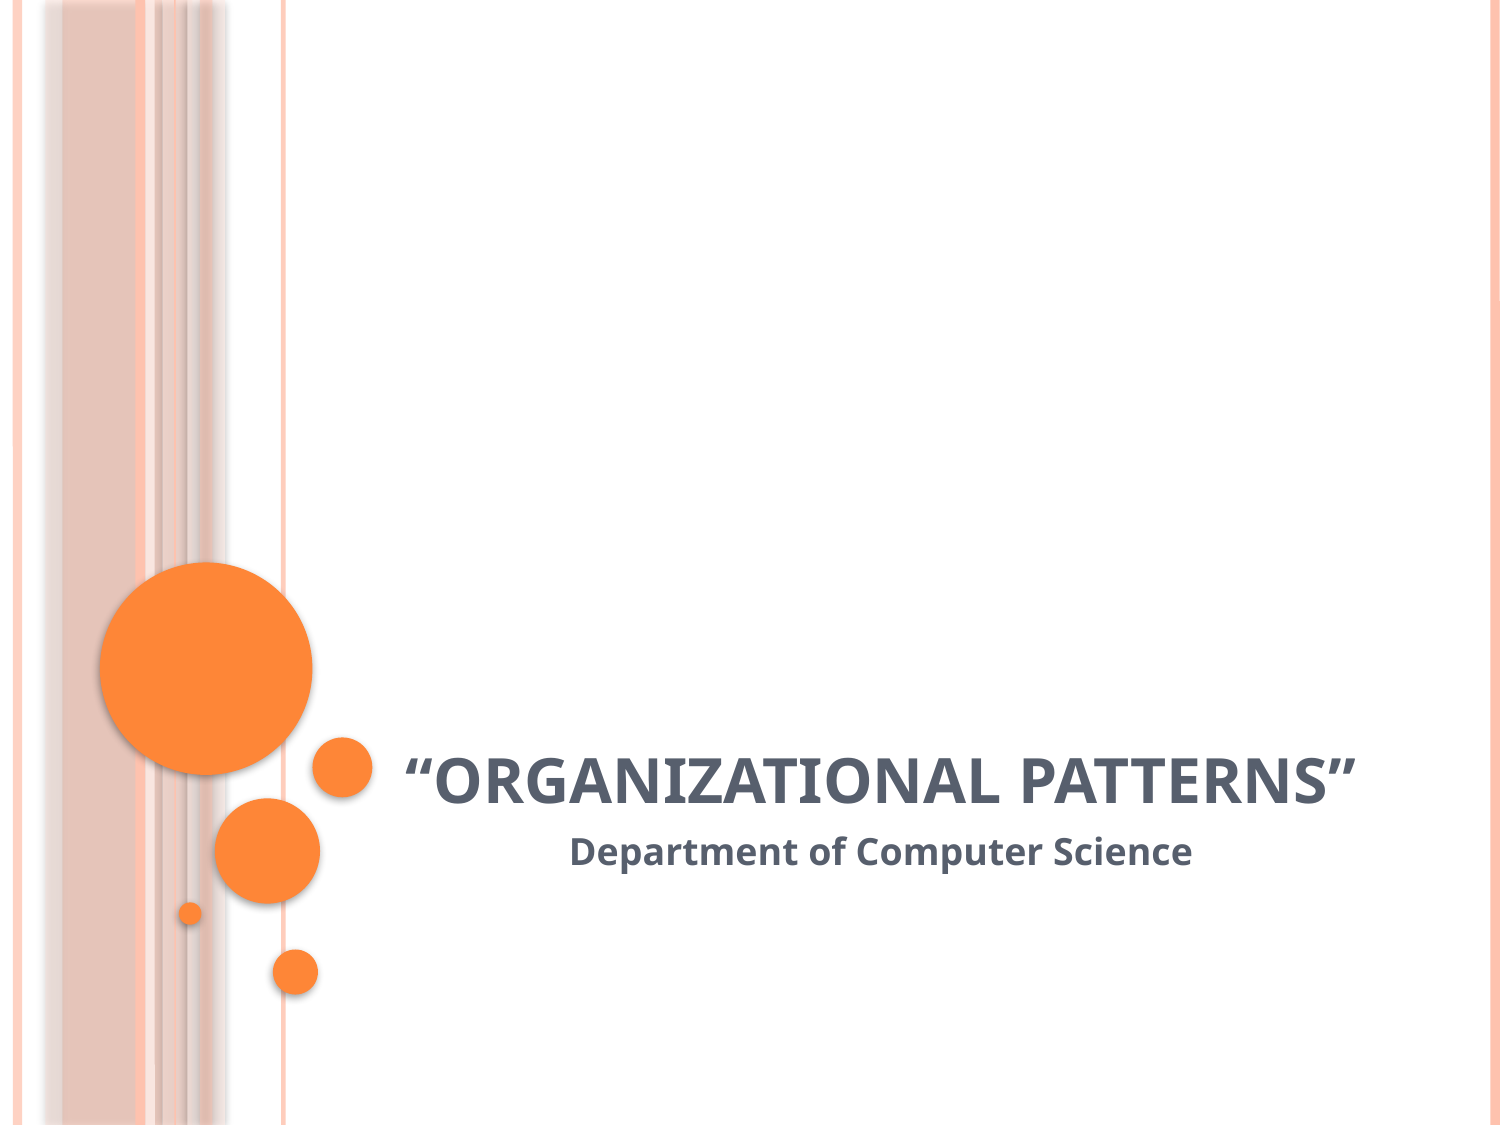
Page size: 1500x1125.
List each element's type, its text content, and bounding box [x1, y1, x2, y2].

subtitle Department of Computer Science [375, 820, 1388, 1046]
title “Organizational Patterns” [375, 512, 1388, 820]
